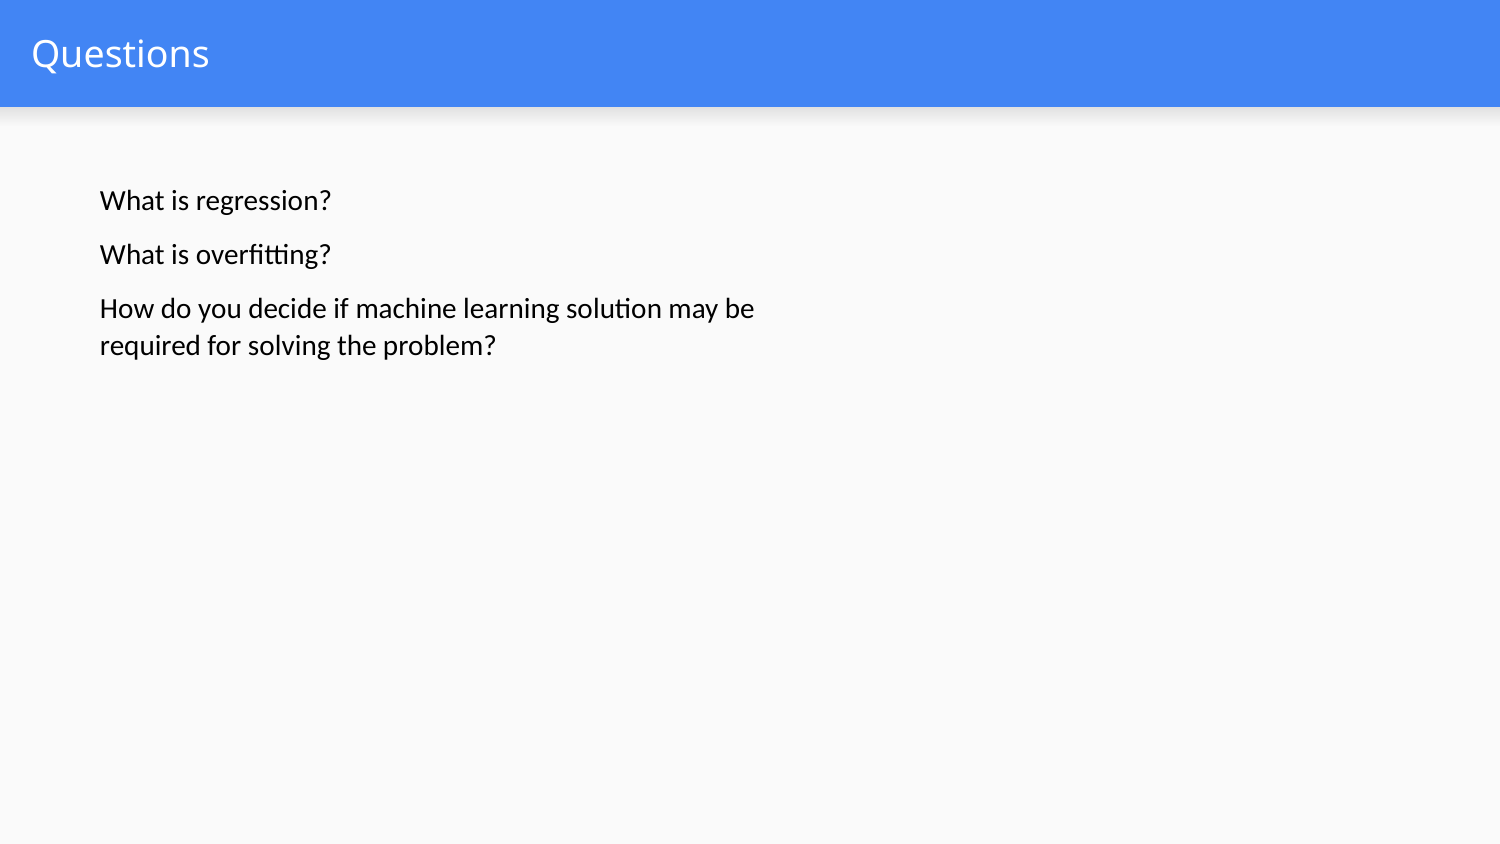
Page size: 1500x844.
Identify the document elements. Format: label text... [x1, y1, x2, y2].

text_box What is regression? What is overfitting? How do you decide if machine learning solution may be required for solving the problem? [85, 171, 836, 369]
title Questions [16, 2, 1464, 102]
